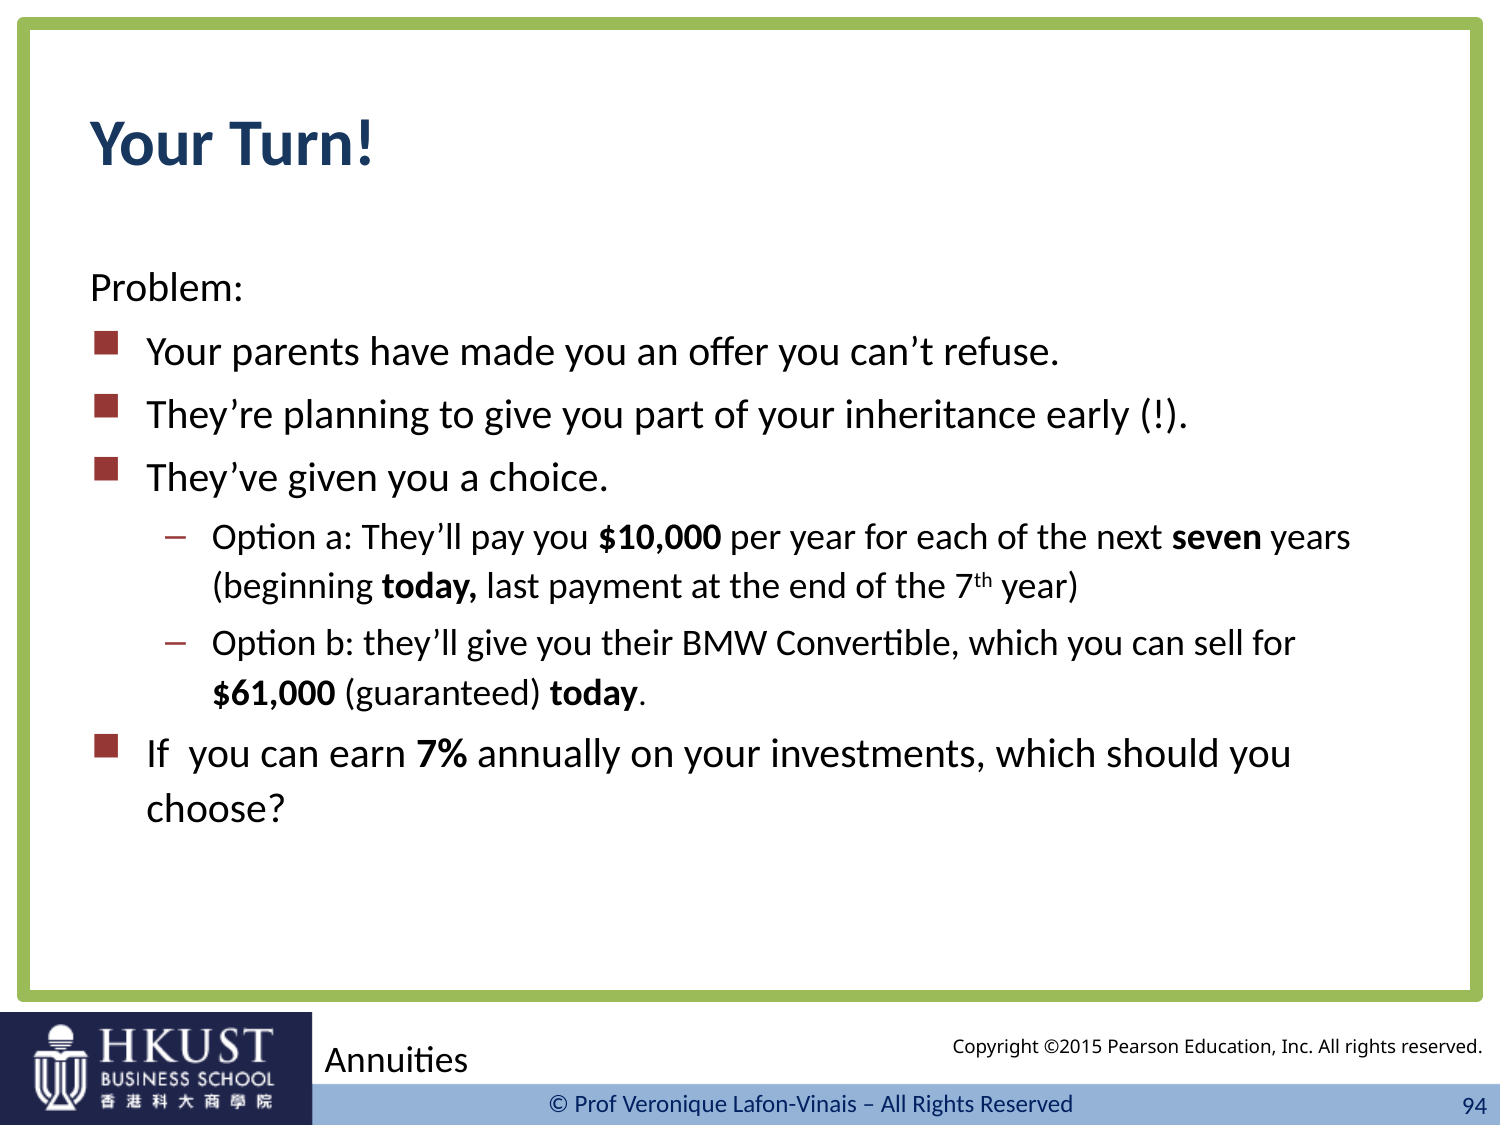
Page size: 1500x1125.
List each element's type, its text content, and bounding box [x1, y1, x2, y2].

text_box Copyright ©2015 Pearson Education, Inc. All rights reserved. [813, 1034, 1483, 1065]
picture [0, 1012, 1500, 1125]
text_box Annuities [309, 1027, 813, 1088]
slide_number 94 [1351, 1080, 1500, 1125]
list Problem: Your parents have made you an offer you can’t refuse. They’re planning to give you part of your inheritance early (!). They’ve given you a choice. Option a: They’ll pay you $10,000 per year for each of the next seven years (beginning today, last payment at the end of the 7th year) Option b: they’ll give you their BMW Convertible, which you can sell for $61,000 (guaranteed) today. If you can earn 7% annually on your investments, which should you choose? [74, 262, 1426, 976]
title Your Turn! [74, 44, 1426, 233]
